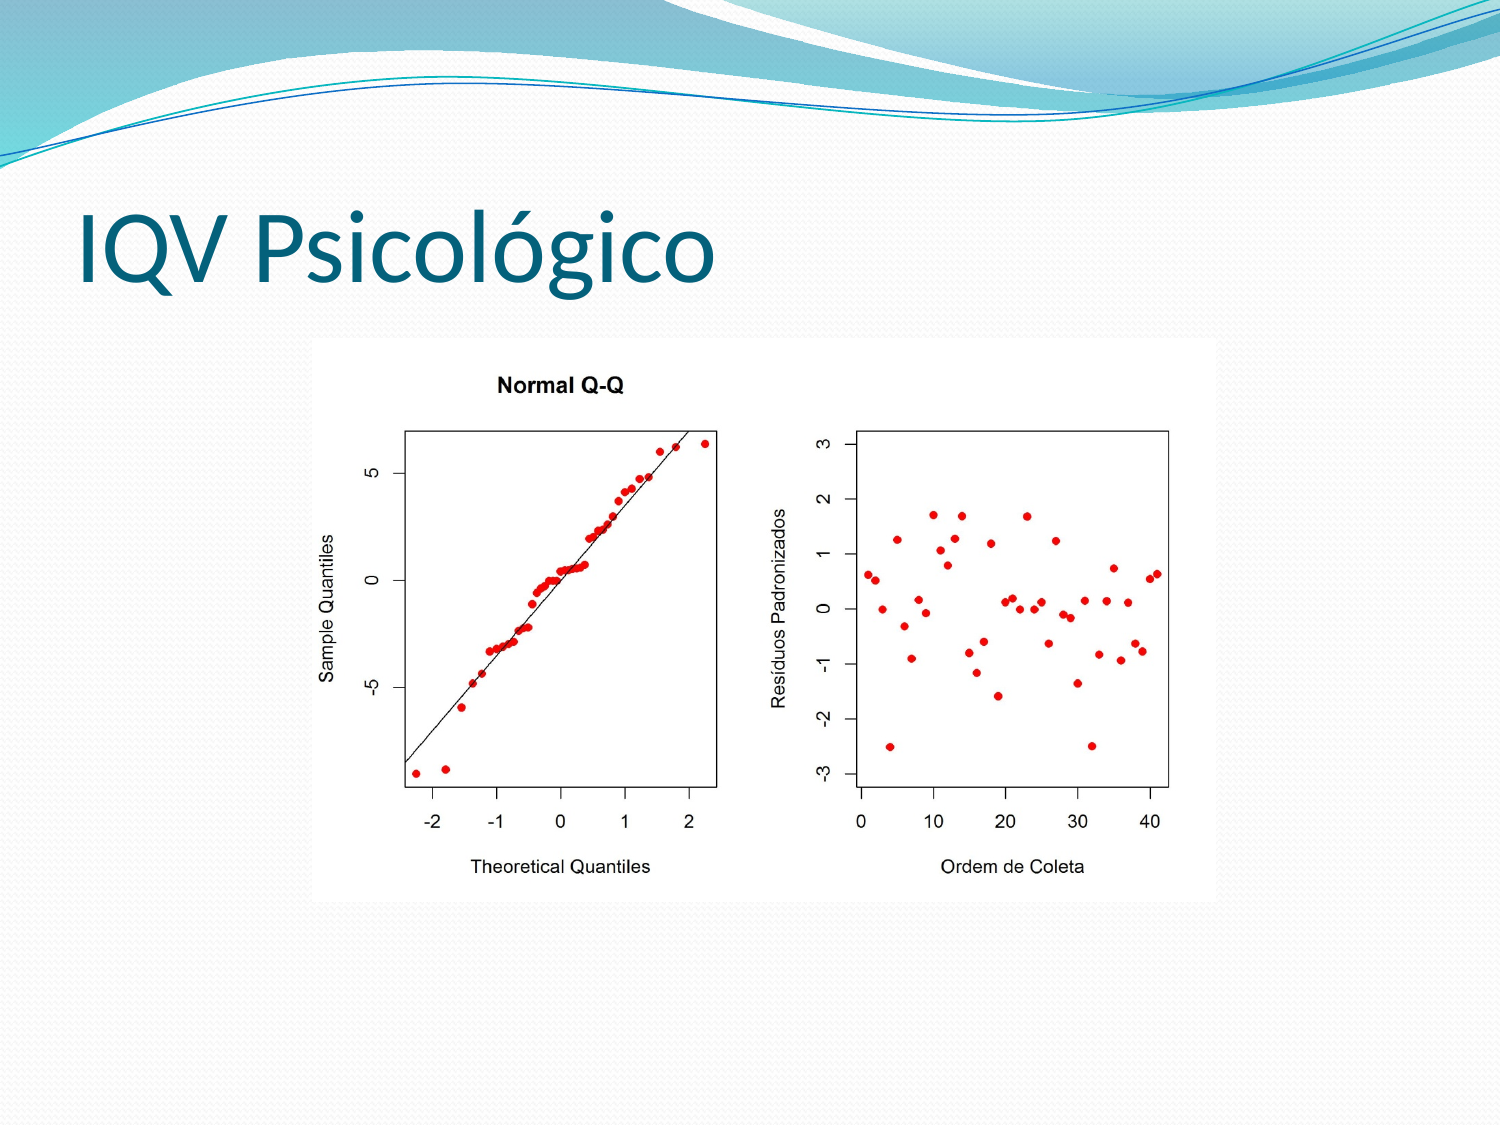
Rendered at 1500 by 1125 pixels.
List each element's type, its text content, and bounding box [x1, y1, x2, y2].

picture [312, 337, 1216, 903]
title IQV Psicológico [75, 115, 1425, 303]
